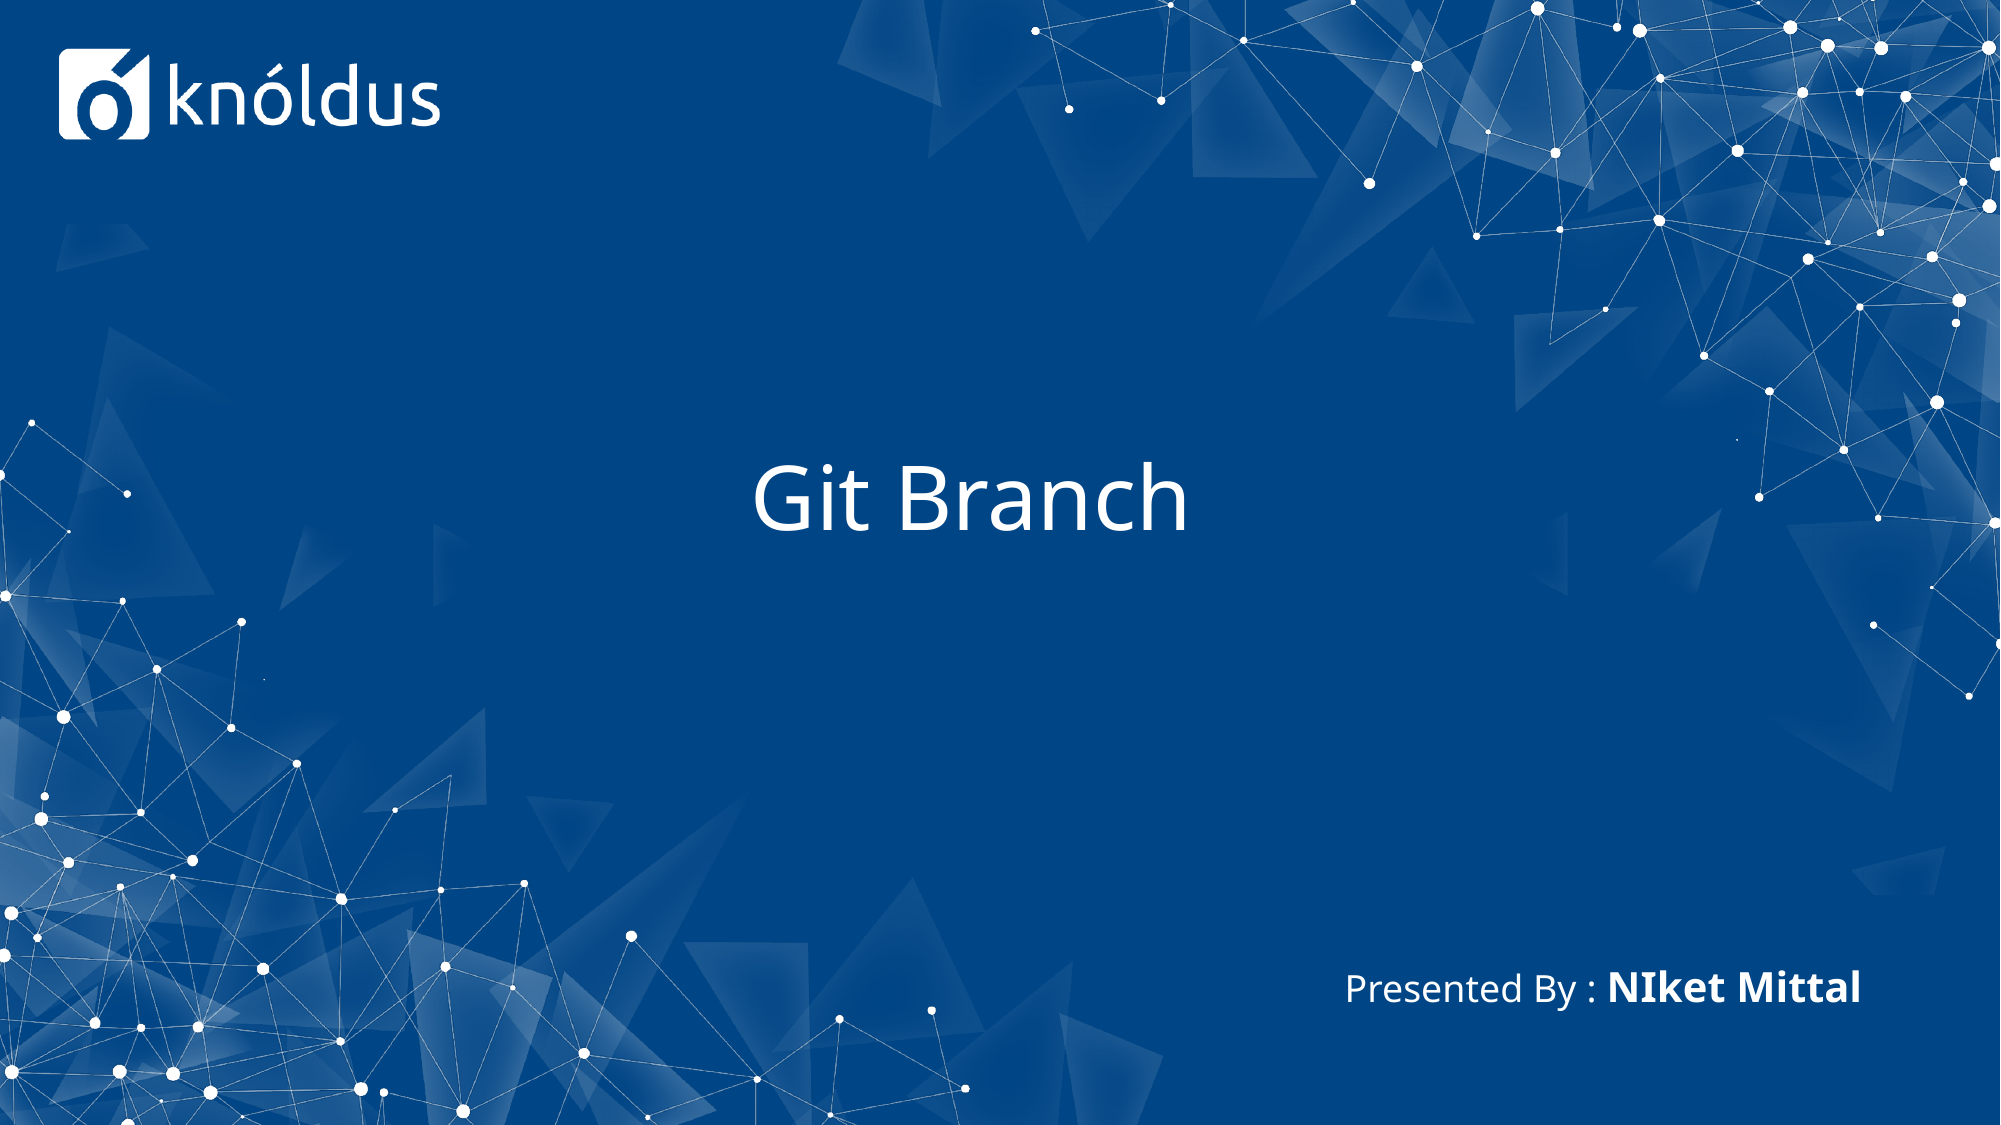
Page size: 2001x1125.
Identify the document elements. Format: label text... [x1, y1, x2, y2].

picture [0, 0, 2000, 1125]
text_box [1169, 955, 2000, 1125]
picture [59, 48, 440, 140]
text_box [0, 0, 832, 170]
text_box Presented By : NIket Mittal [1329, 955, 1961, 1060]
